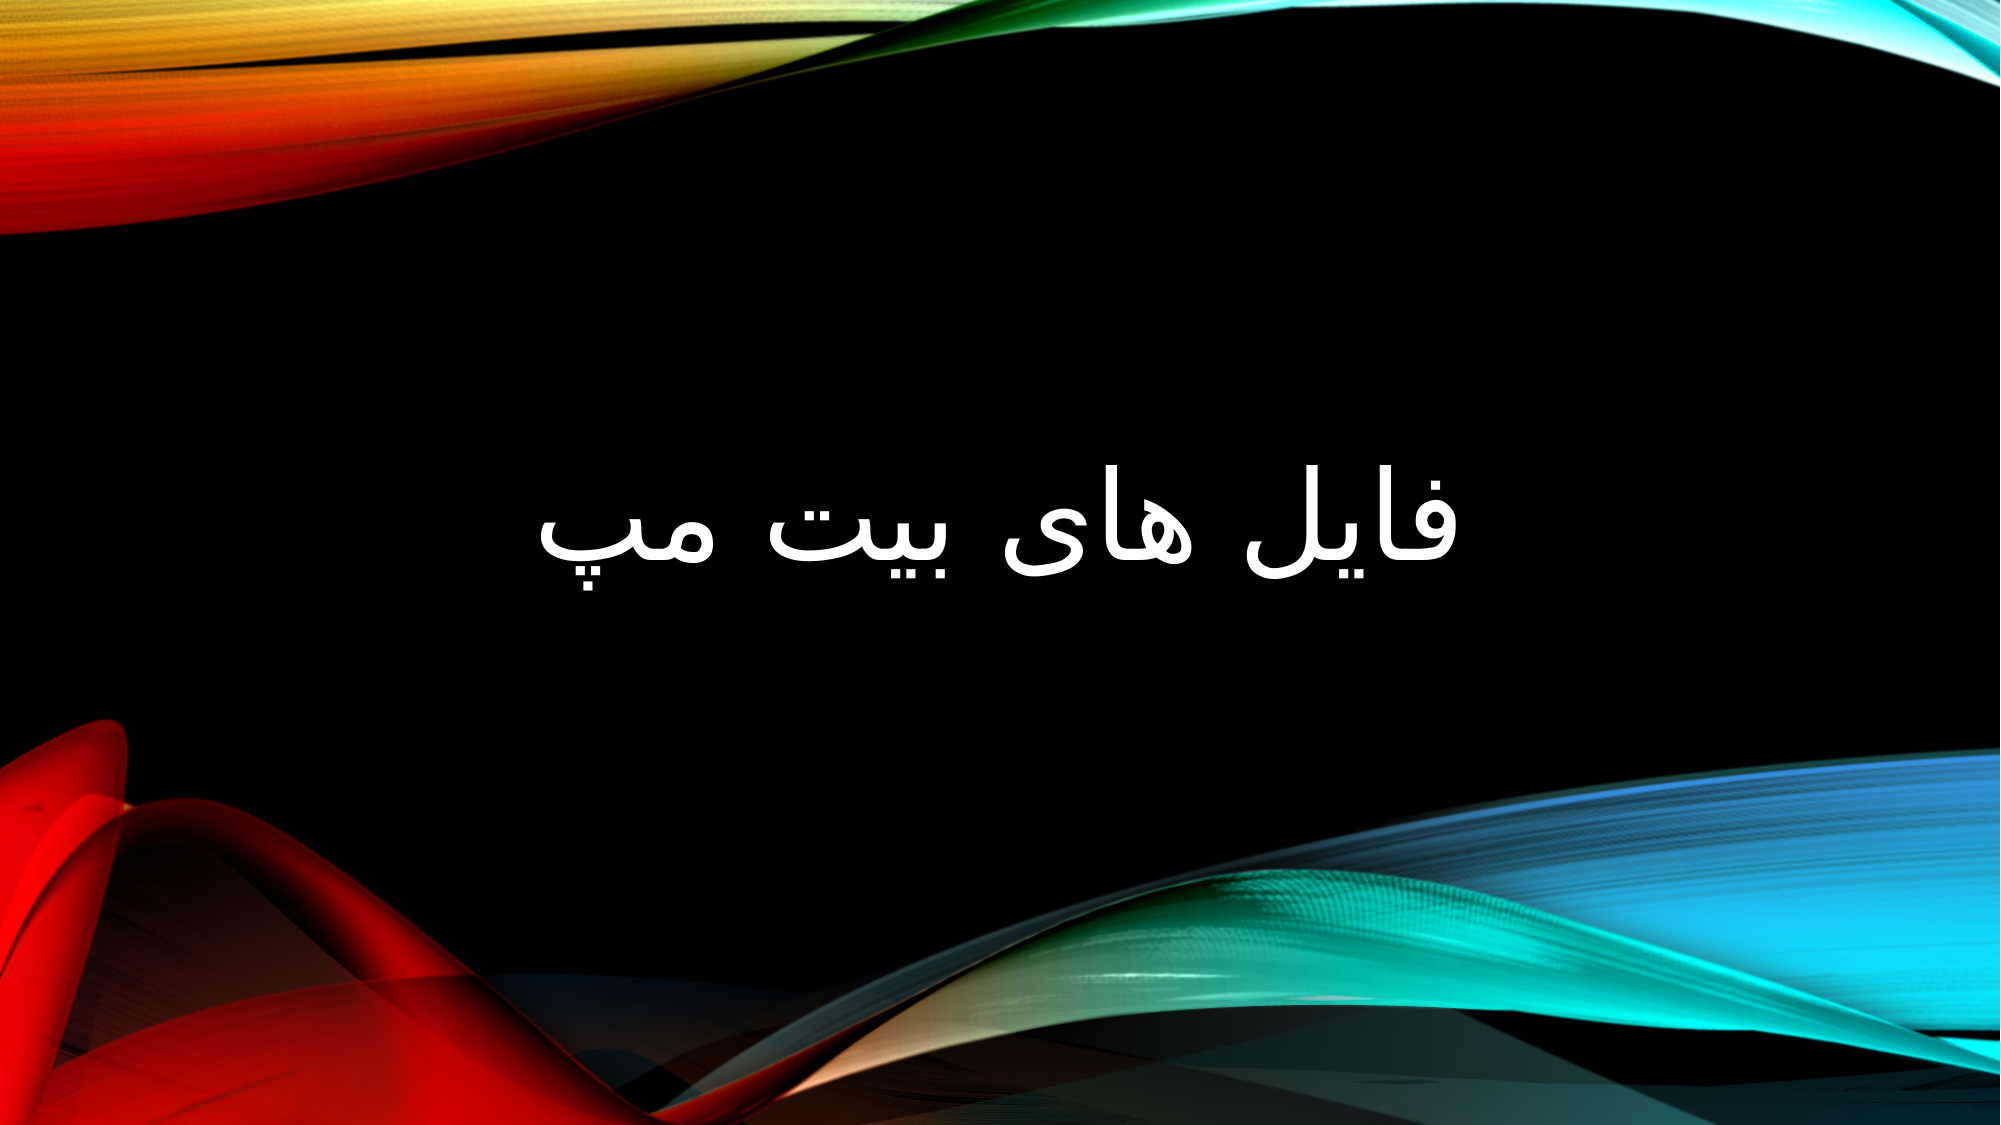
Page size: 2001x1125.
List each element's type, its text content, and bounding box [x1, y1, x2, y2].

picture [0, 717, 2000, 1125]
title فایل های بیت مپ [225, 295, 1775, 596]
picture [0, 0, 2000, 237]
